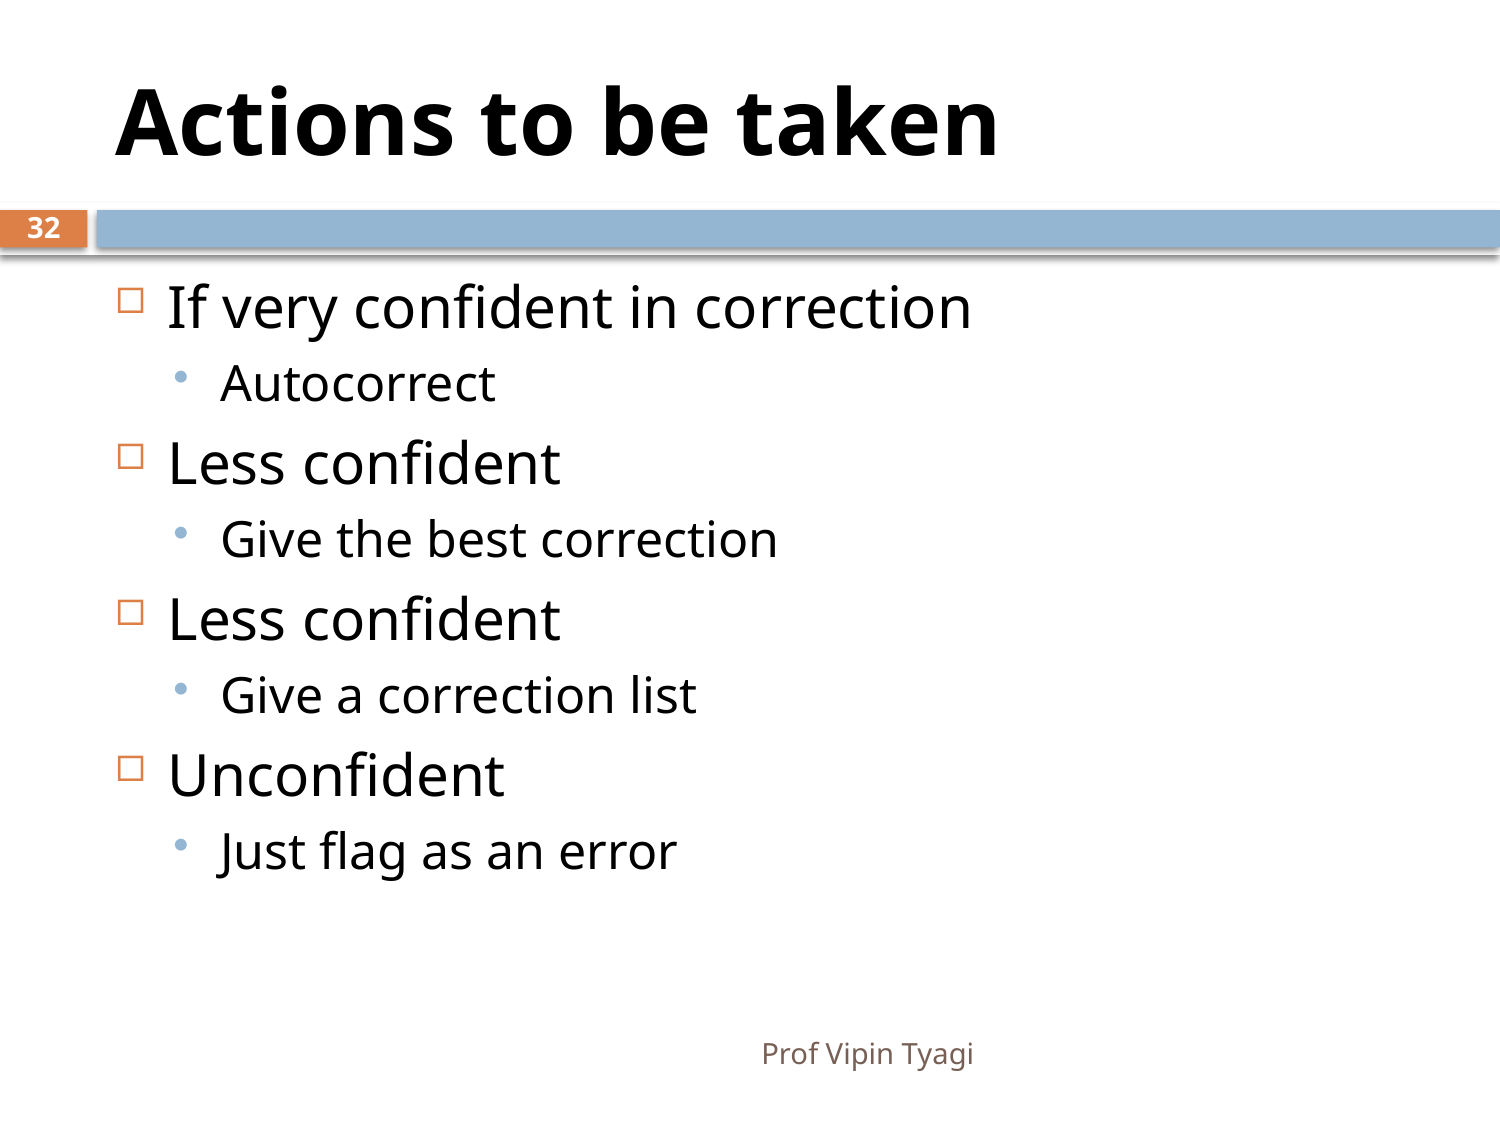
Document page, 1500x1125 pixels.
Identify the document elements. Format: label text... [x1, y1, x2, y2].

list If very confident in correction Autocorrect Less confident Give the best correction Less confident Give a correction list Unconfident Just flag as an error [100, 262, 1438, 1000]
title Actions to be taken [100, 37, 1438, 200]
slide_number 32 [0, 208, 88, 249]
footer Prof Vipin Tyagi [99, 1024, 990, 1085]
